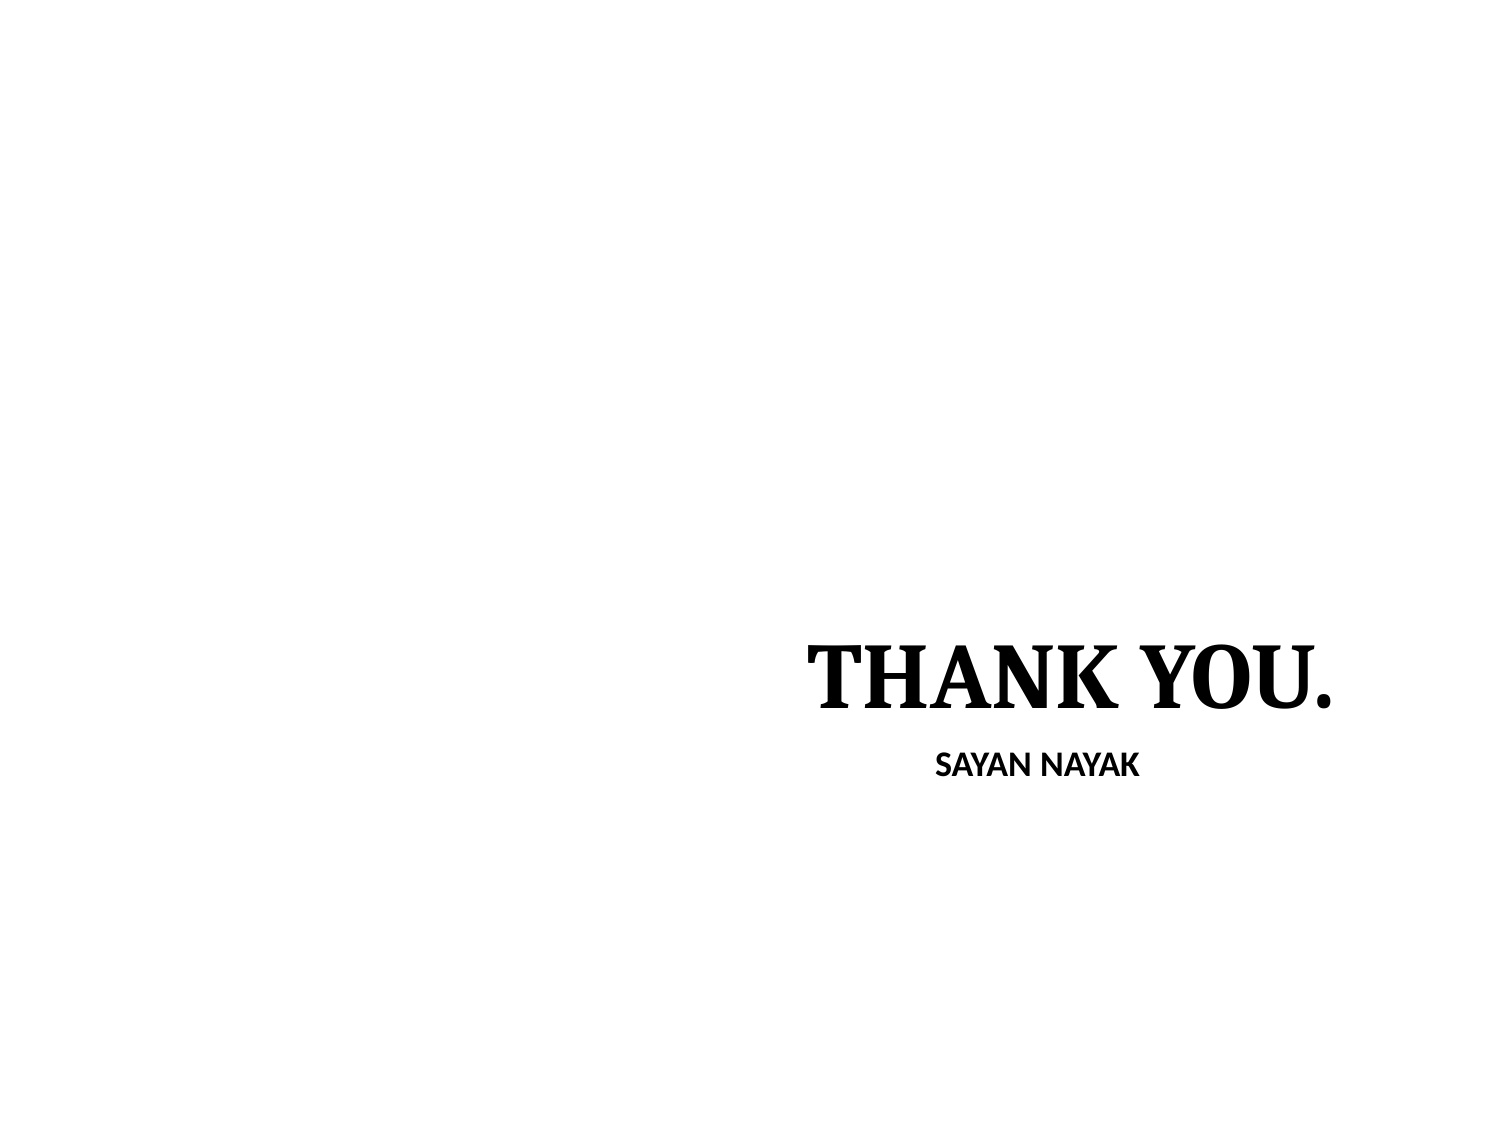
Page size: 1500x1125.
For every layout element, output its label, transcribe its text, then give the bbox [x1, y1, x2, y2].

subtitle SAYAN NAYAK [431, 737, 1500, 792]
title THANK YOU. [431, 538, 1359, 737]
